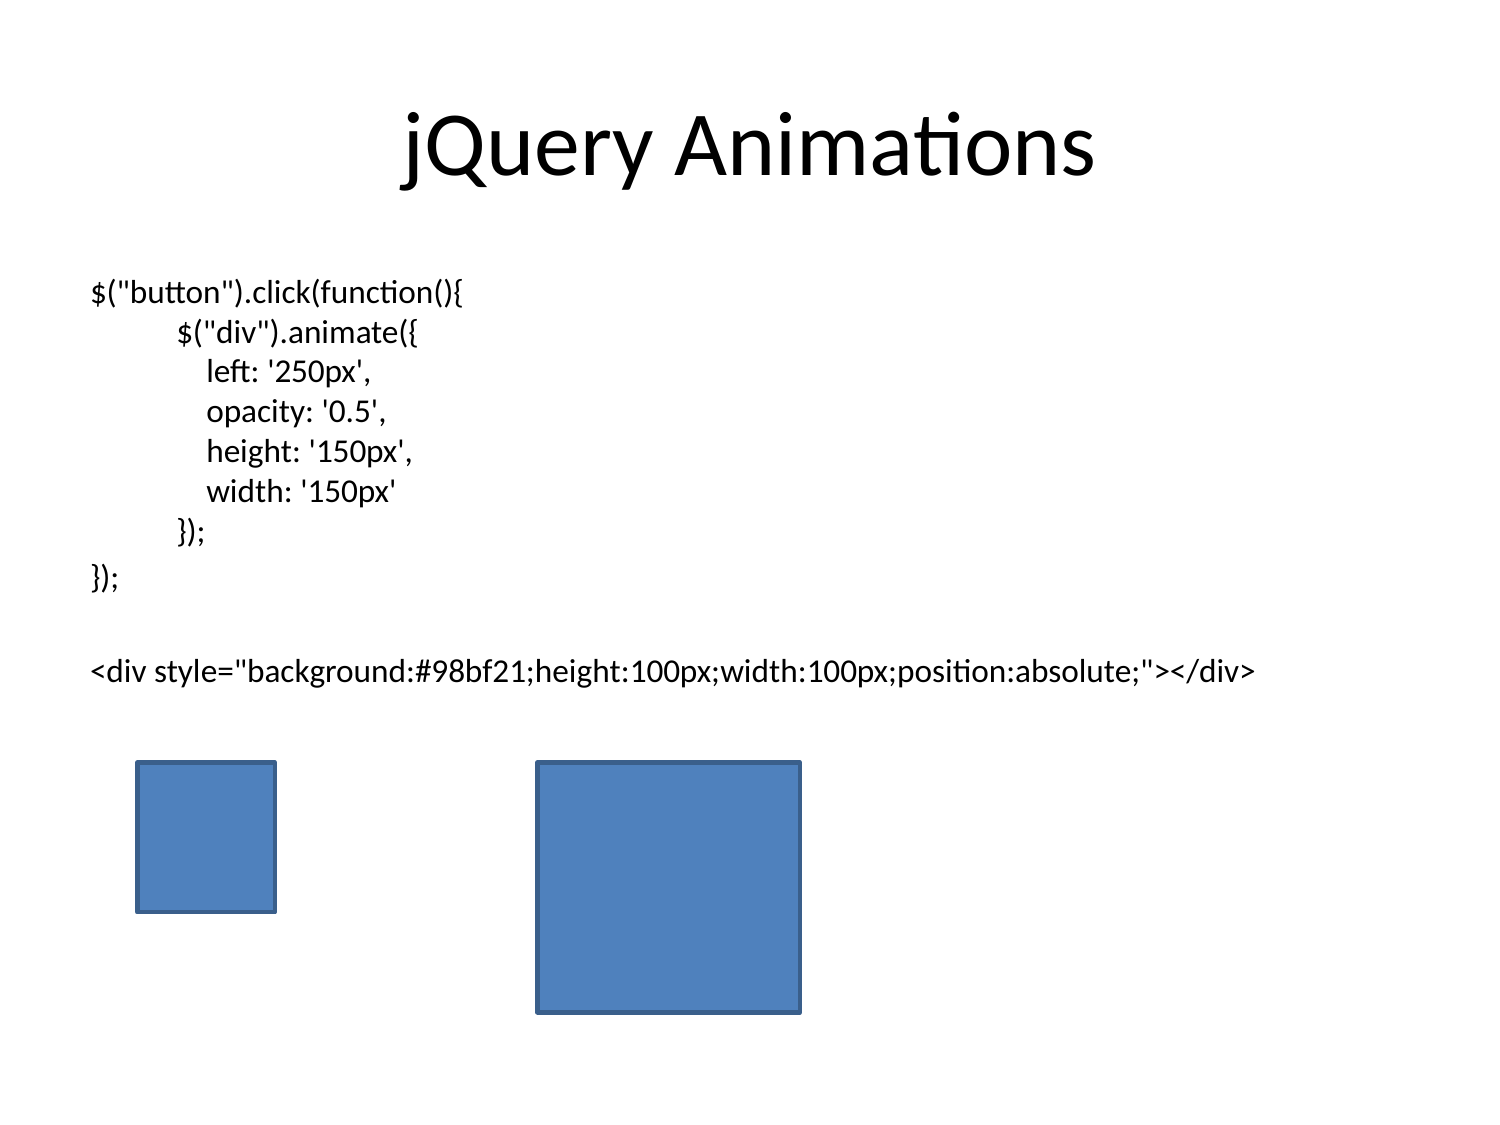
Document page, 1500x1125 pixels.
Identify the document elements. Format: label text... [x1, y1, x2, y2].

text_box [535, 760, 802, 1015]
list $("button").click(function(){ $("div").animate({ left: '250px', opacity: '0.5', height: '150px', width: '150px' }); }); <div style="background:#98bf21;height:100px;width:100px;position:absolute;"></div> [75, 262, 1425, 1005]
text_box [135, 760, 277, 914]
title jQuery Animations [75, 45, 1425, 233]
